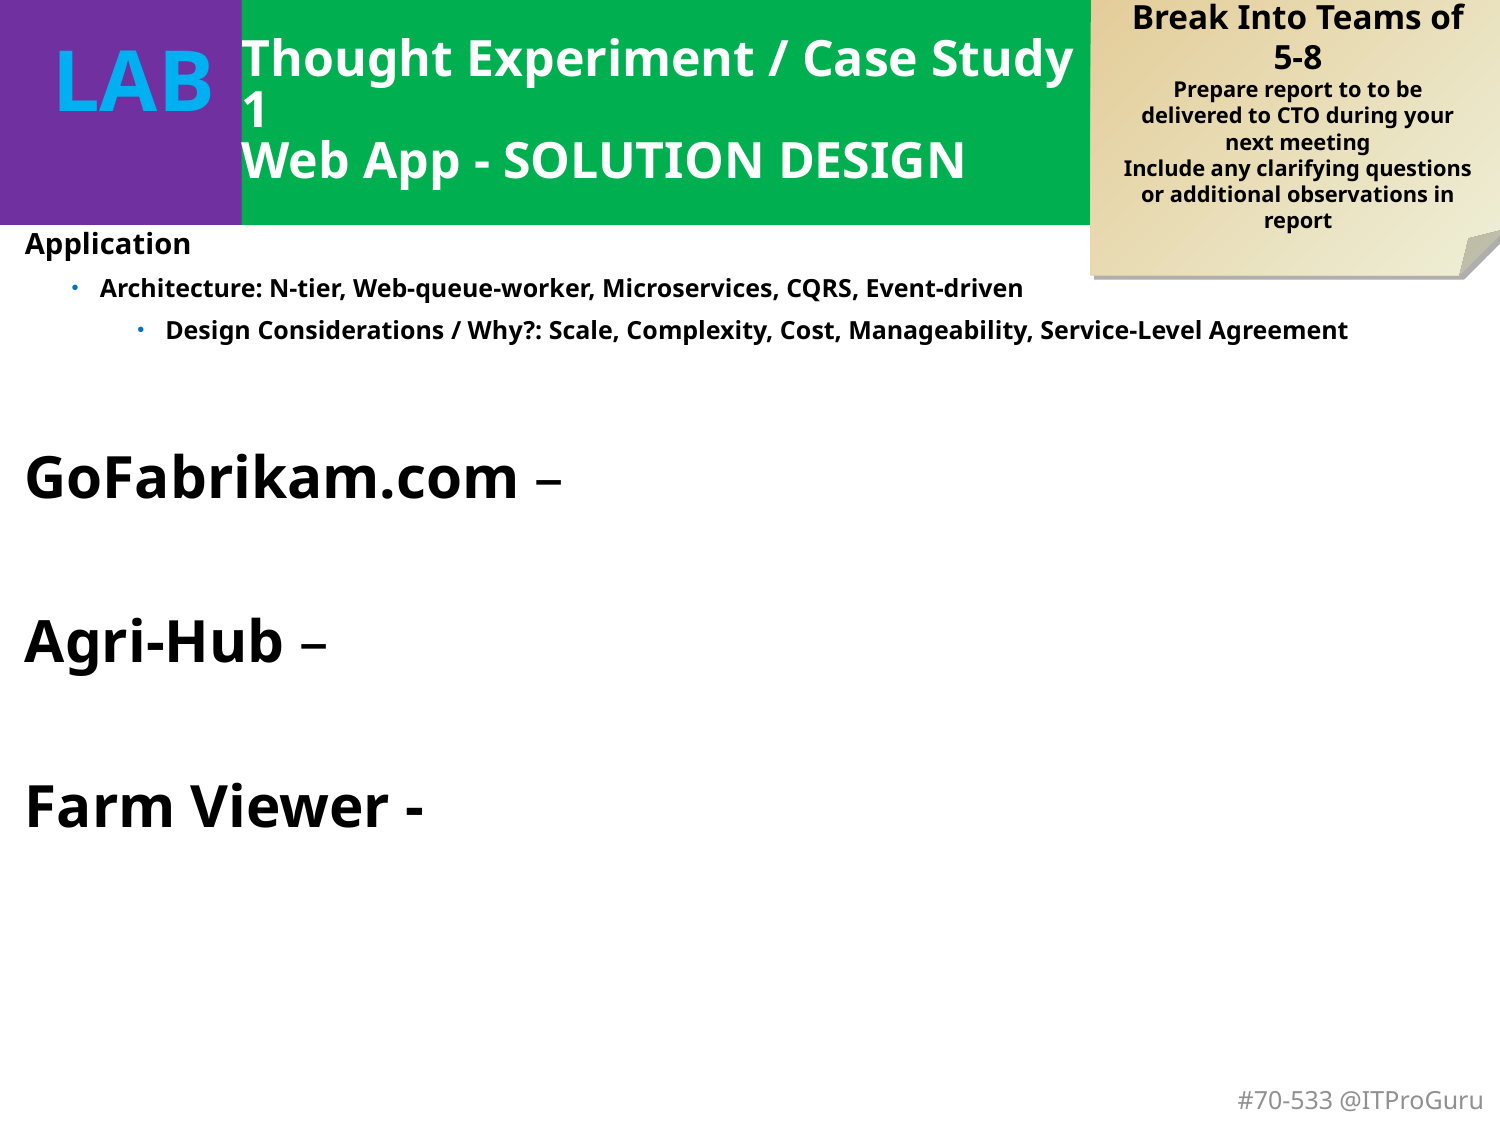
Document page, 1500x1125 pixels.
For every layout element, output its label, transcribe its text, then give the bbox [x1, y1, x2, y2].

text_box Thought Experiment / Case Study 1 Web App - SOLUTION DESIGN [241, 0, 1090, 226]
list Application Architecture: N-tier, Web-queue-worker, Microservices, CQRS, Event-driven Design Considerations / Why?: Scale, Complexity, Cost, Manageability, Service-Level Agreement GoFabrikam.com – Agri-Hub – Farm Viewer - [24, 224, 1475, 1012]
text_box Break Into Teams of 5-8 Prepare report to to be delivered to CTO during your next meeting Include any clarifying questions or additional observations in report [1090, 0, 1500, 276]
